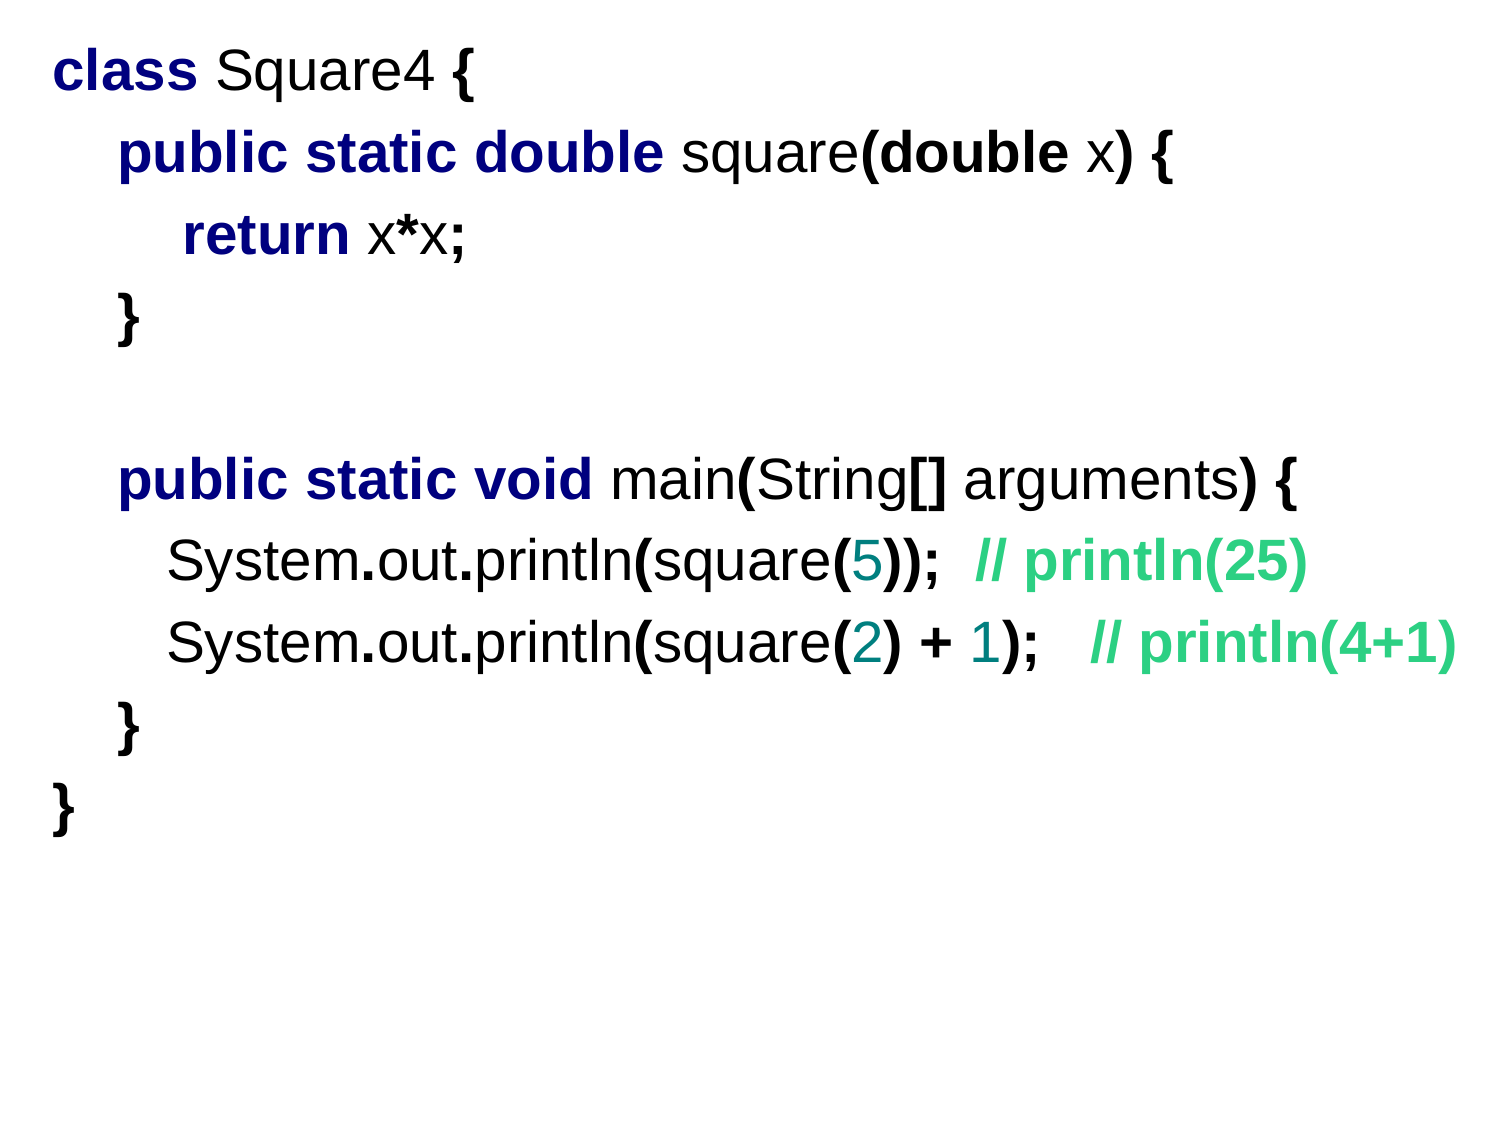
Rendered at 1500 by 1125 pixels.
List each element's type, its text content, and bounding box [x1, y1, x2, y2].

list class Square4 { public static double square(double x) { return x*x; } public static void main(String[] arguments) { System.out.println(square(5)); // println(25) System.out.println(square(2) + 1); // println(4+1) } } [37, 24, 1476, 1051]
